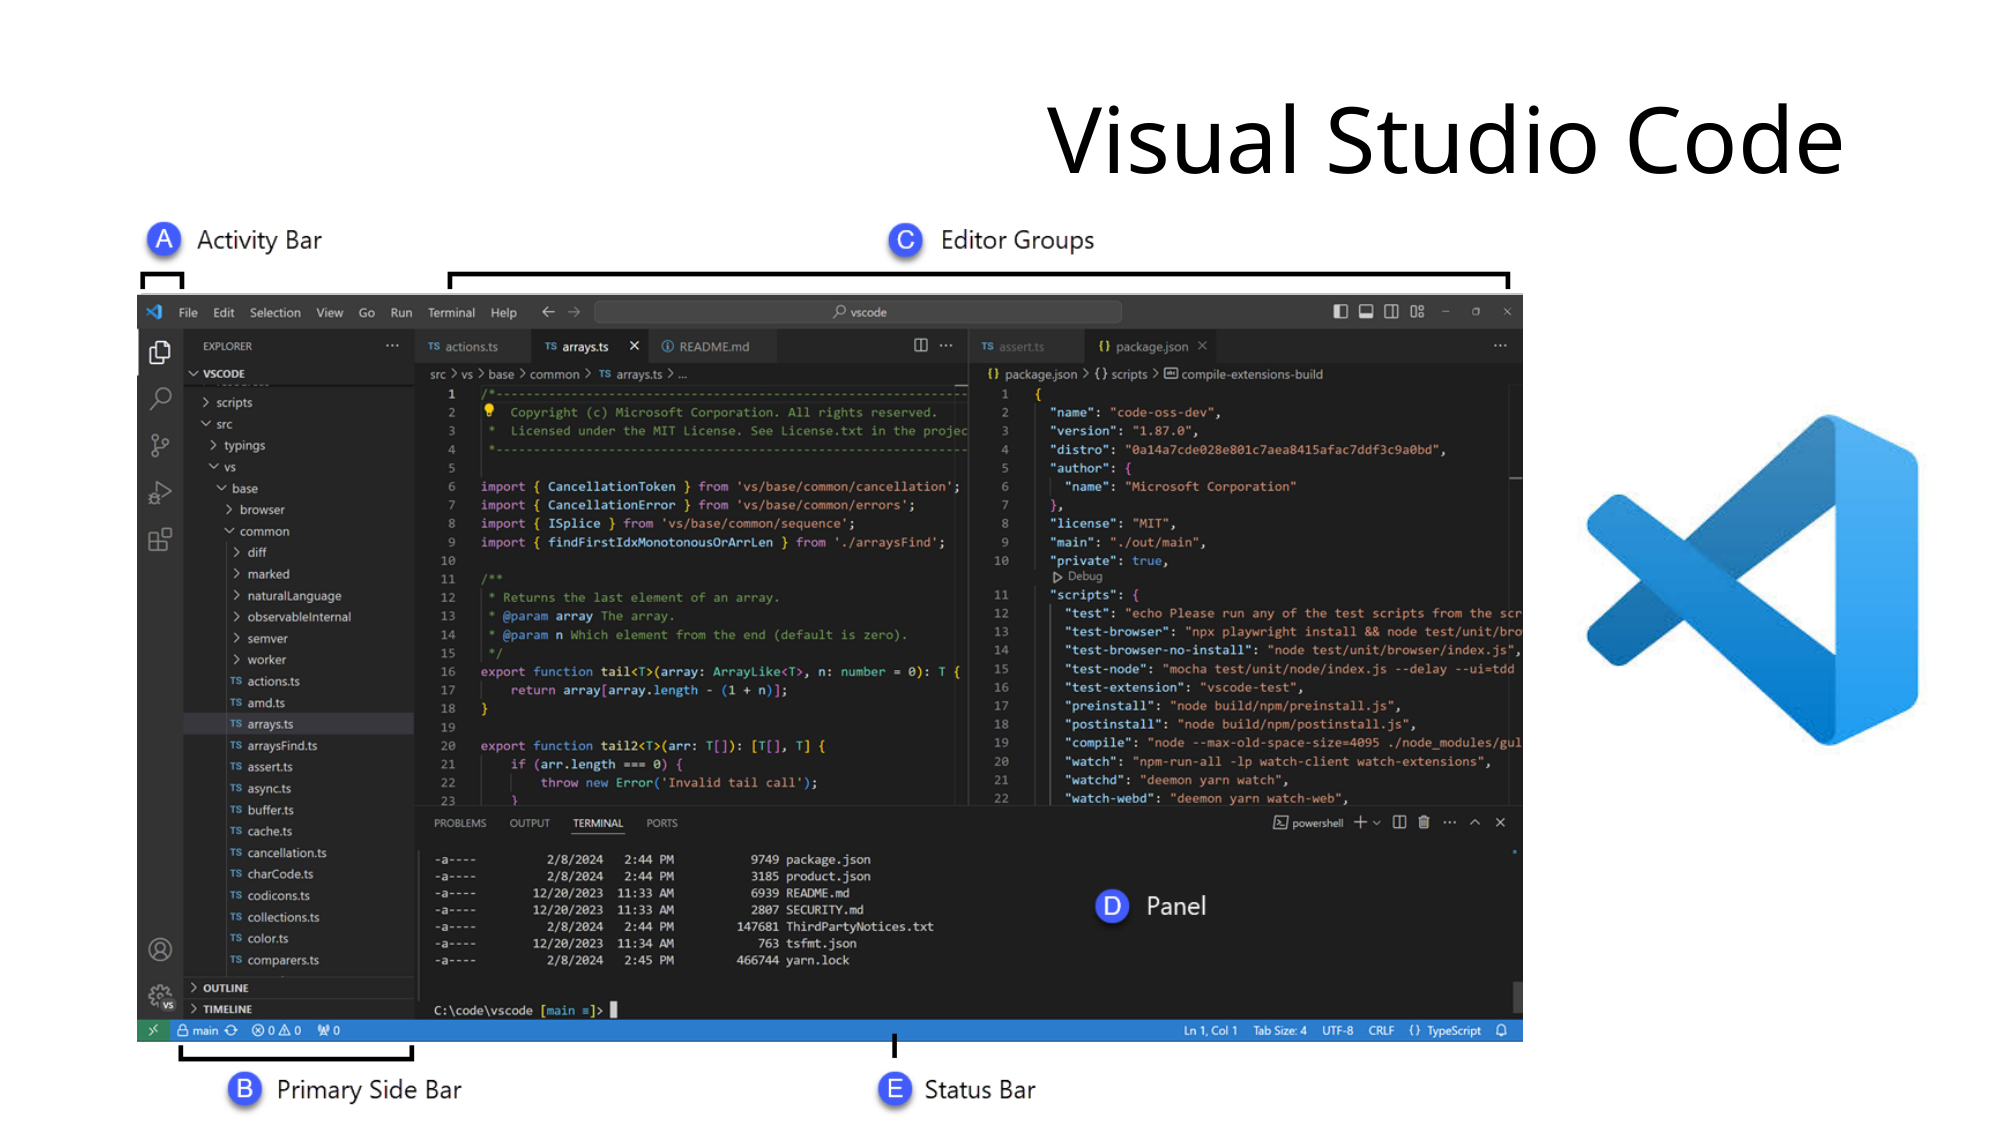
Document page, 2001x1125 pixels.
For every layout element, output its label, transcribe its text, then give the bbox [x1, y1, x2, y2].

picture [1576, 404, 1929, 757]
picture [137, 206, 1523, 1125]
title Visual Studio Code [137, 34, 1863, 253]
